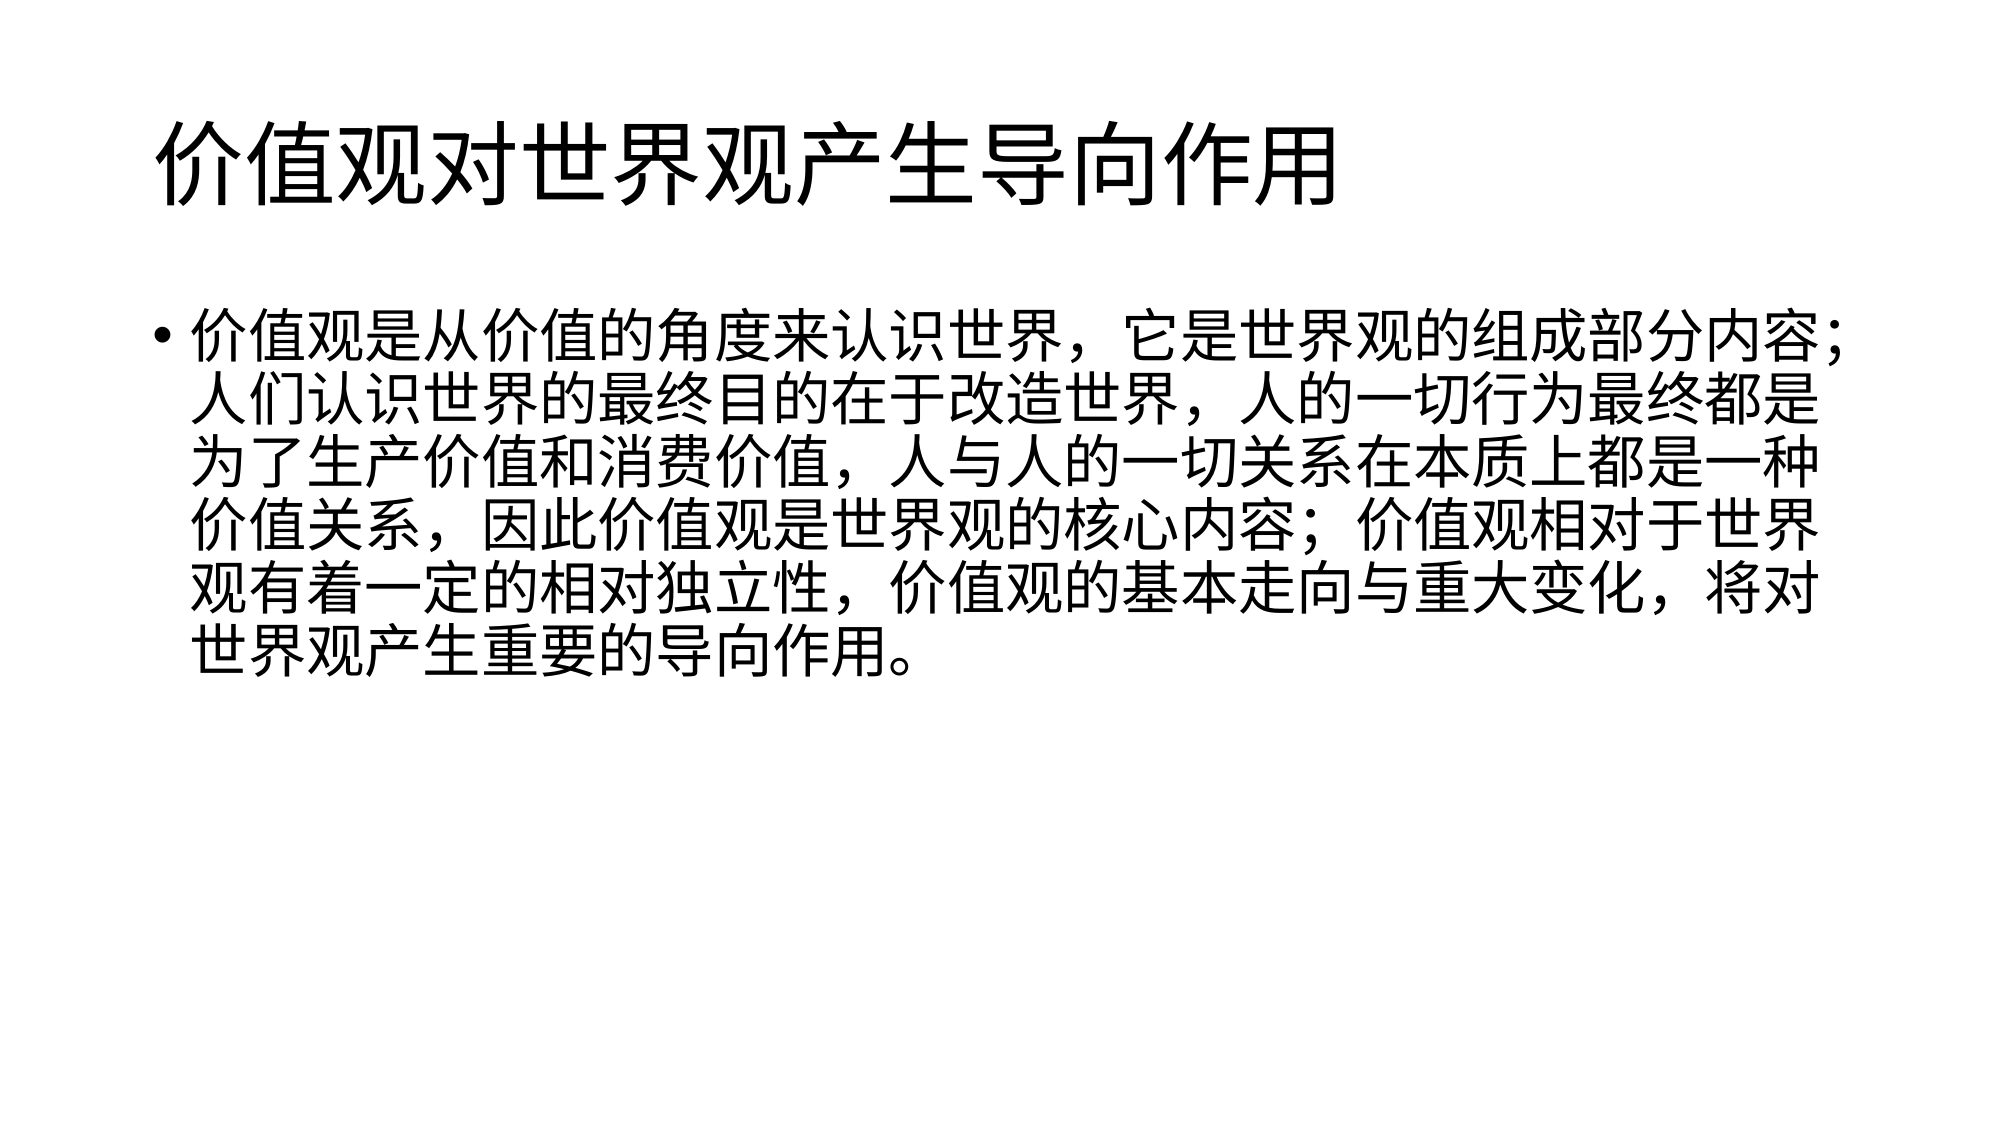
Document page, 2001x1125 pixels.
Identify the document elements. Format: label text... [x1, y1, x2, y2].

title 价值观对世界观产生导向作用 [137, 59, 1863, 278]
list 价值观是从价值的角度来认识世界，它是世界观的组成部分内容；人们认识世界的最终目的在于改造世界，人的一切行为最终都是为了生产价值和消费价值，人与人的一切关系在本质上都是一种价值关系，因此价值观是世界观的核心内容；价值观相对于世界观有着一定的相对独立性，价值观的基本走向与重大变化，将对世界观产生重要的导向作用。 [137, 299, 1863, 1014]
